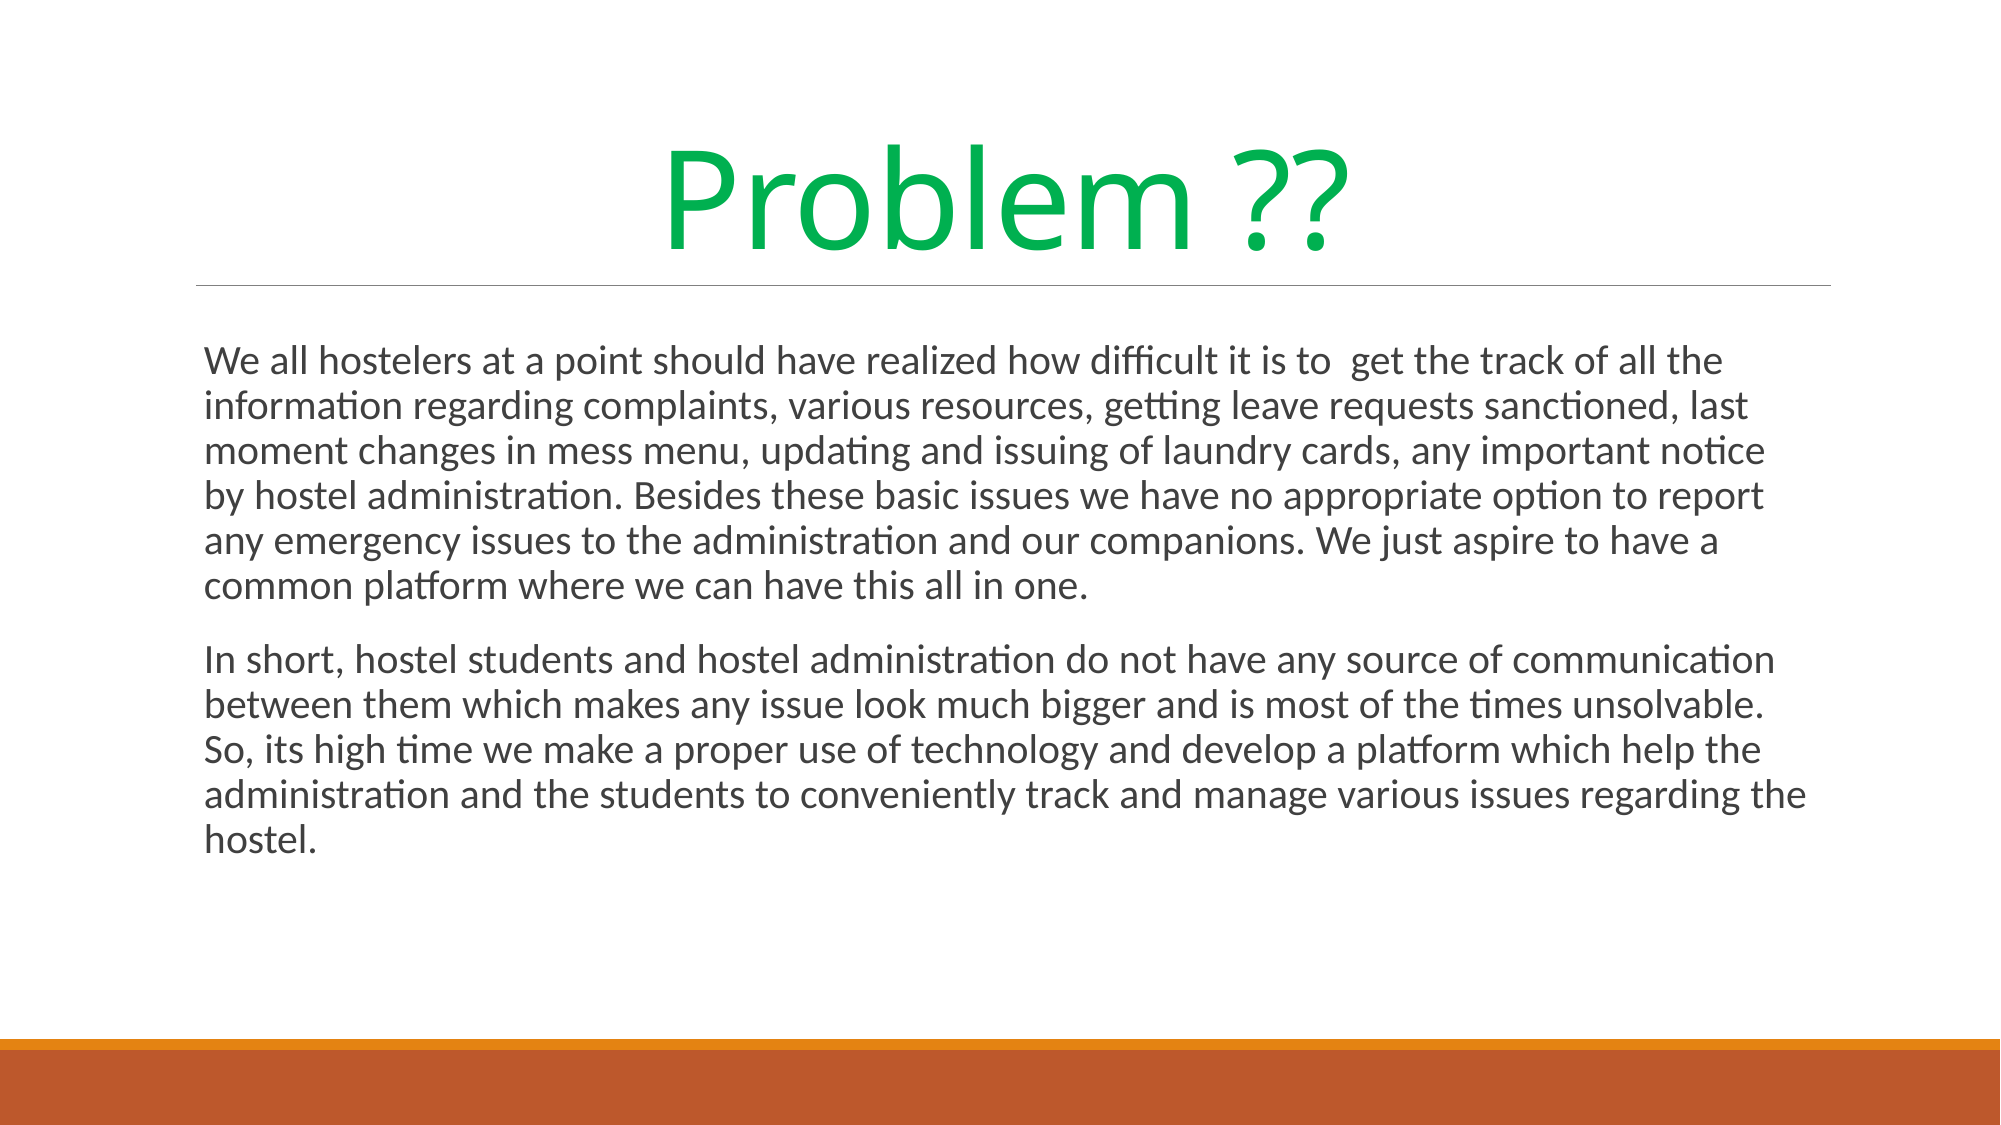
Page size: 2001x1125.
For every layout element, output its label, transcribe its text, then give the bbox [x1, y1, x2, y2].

list We all hostelers at a point should have realized how difficult it is to get the track of all the information regarding complaints, various resources, getting leave requests sanctioned, last moment changes in mess menu, updating and issuing of laundry cards, any important notice by hostel administration. Besides these basic issues we have no appropriate option to report any emergency issues to the administration and our companions. We just aspire to have a common platform where we can have this all in one. In short, hostel students and hostel administration do not have any source of communication between them which makes any issue look much bigger and is most of the times unsolvable. So, its high time we make a proper use of technology and develop a platform which help the administration and the students to conveniently track and manage various issues regarding the hostel. [203, 330, 1814, 998]
title Problem ?? [180, 47, 1830, 285]
